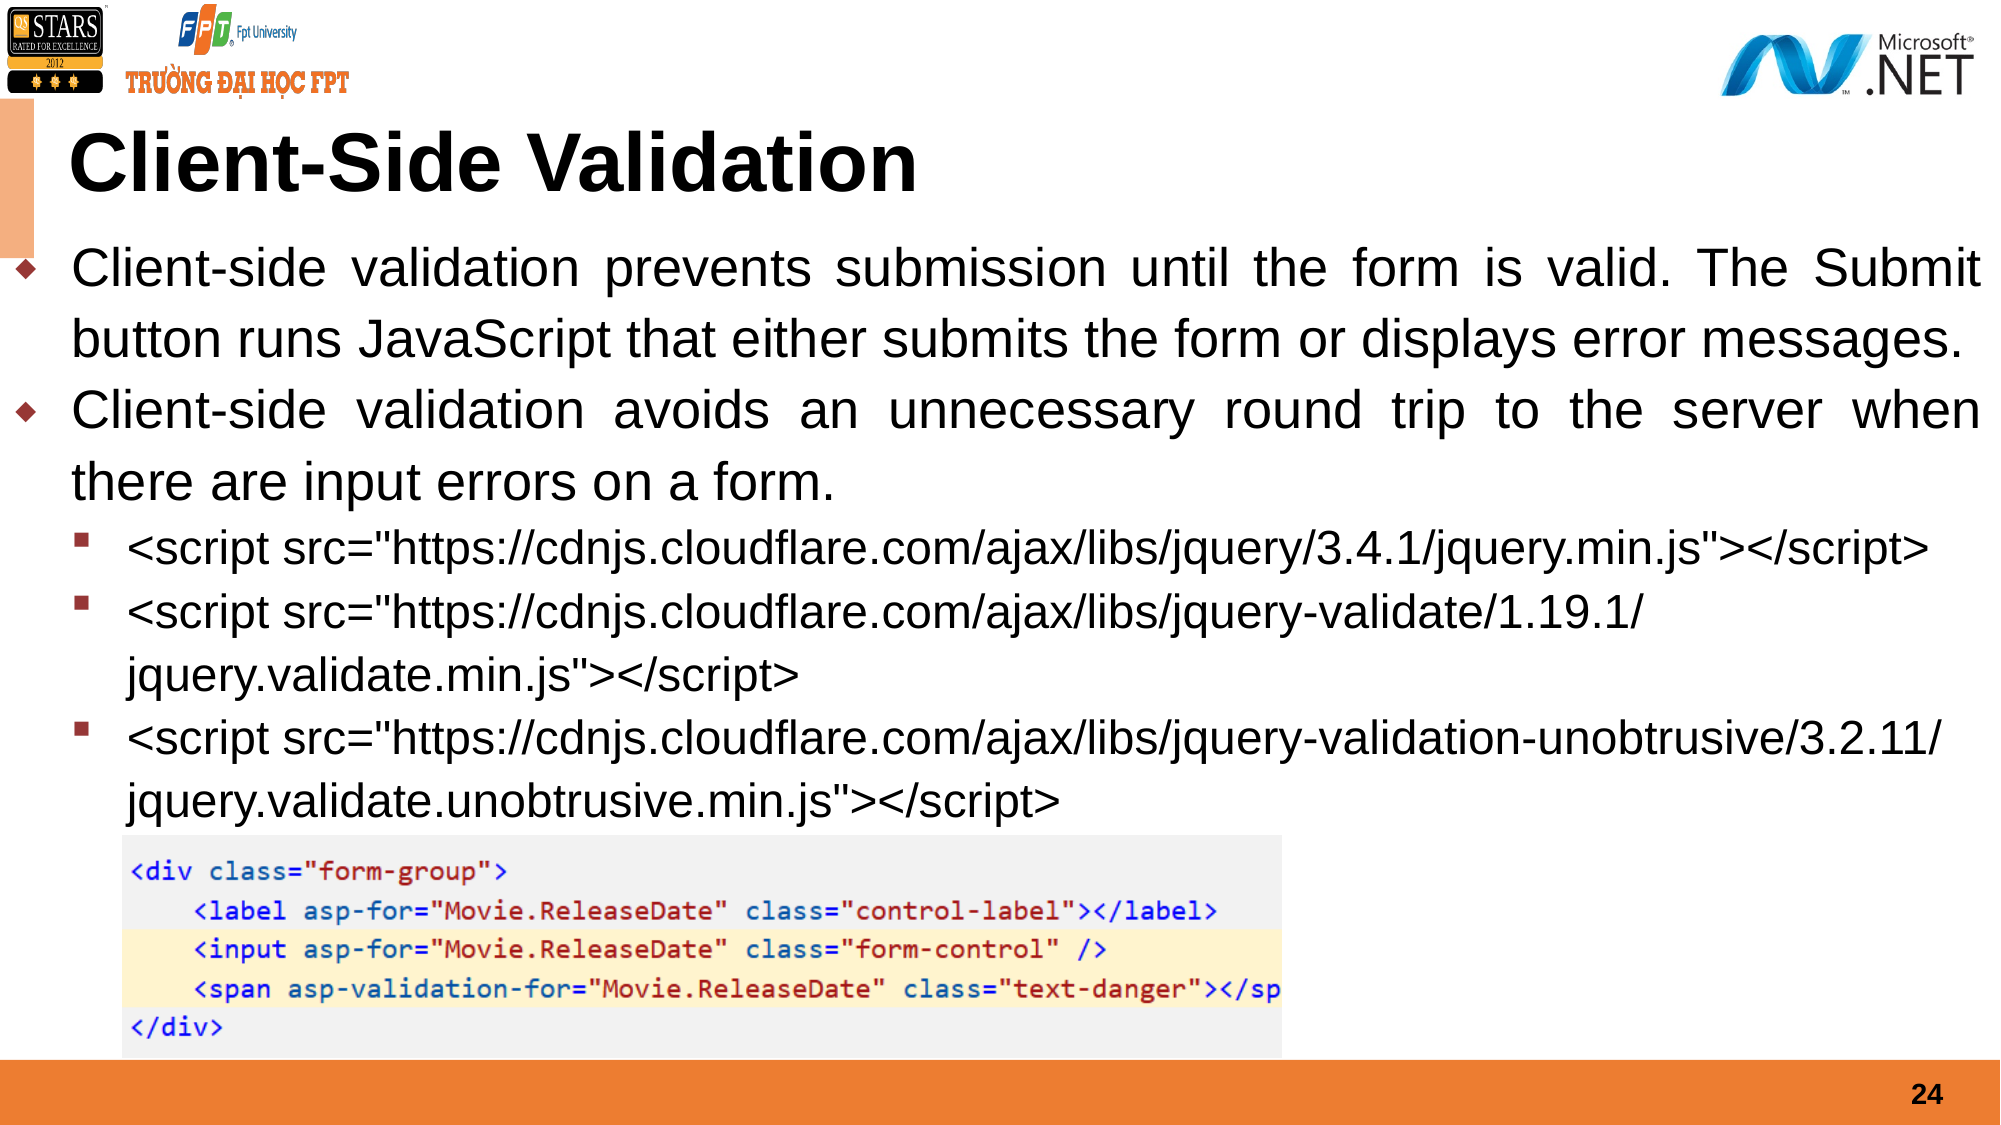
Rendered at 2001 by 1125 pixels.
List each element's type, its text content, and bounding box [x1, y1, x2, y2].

picture [122, 835, 1282, 1059]
list Client-side validation prevents submission until the form is valid. The Submit button runs JavaScript that either submits the form or displays error messages. Client-side validation avoids an unnecessary round trip to the server when there are input errors on a form. <script src="https://cdnjs.cloudflare.com/ajax/libs/jquery/3.4.1/jquery.min.js"></script> <script src="https://cdnjs.cloudflare.com/ajax/libs/jquery-validate/1.19.1/jquery.validate.min.js"></script> <script src="https://cdnjs.cloudflare.com/ajax/libs/jquery-validation-unobtrusive/3.2.11/jquery.validate.unobtrusive.min.js"></script> [0, 217, 2000, 1057]
slide_number 24 [1508, 1063, 1959, 1123]
picture [7, 4, 349, 99]
title Client-Side Validation [53, 111, 2000, 217]
picture [1685, 0, 2001, 129]
